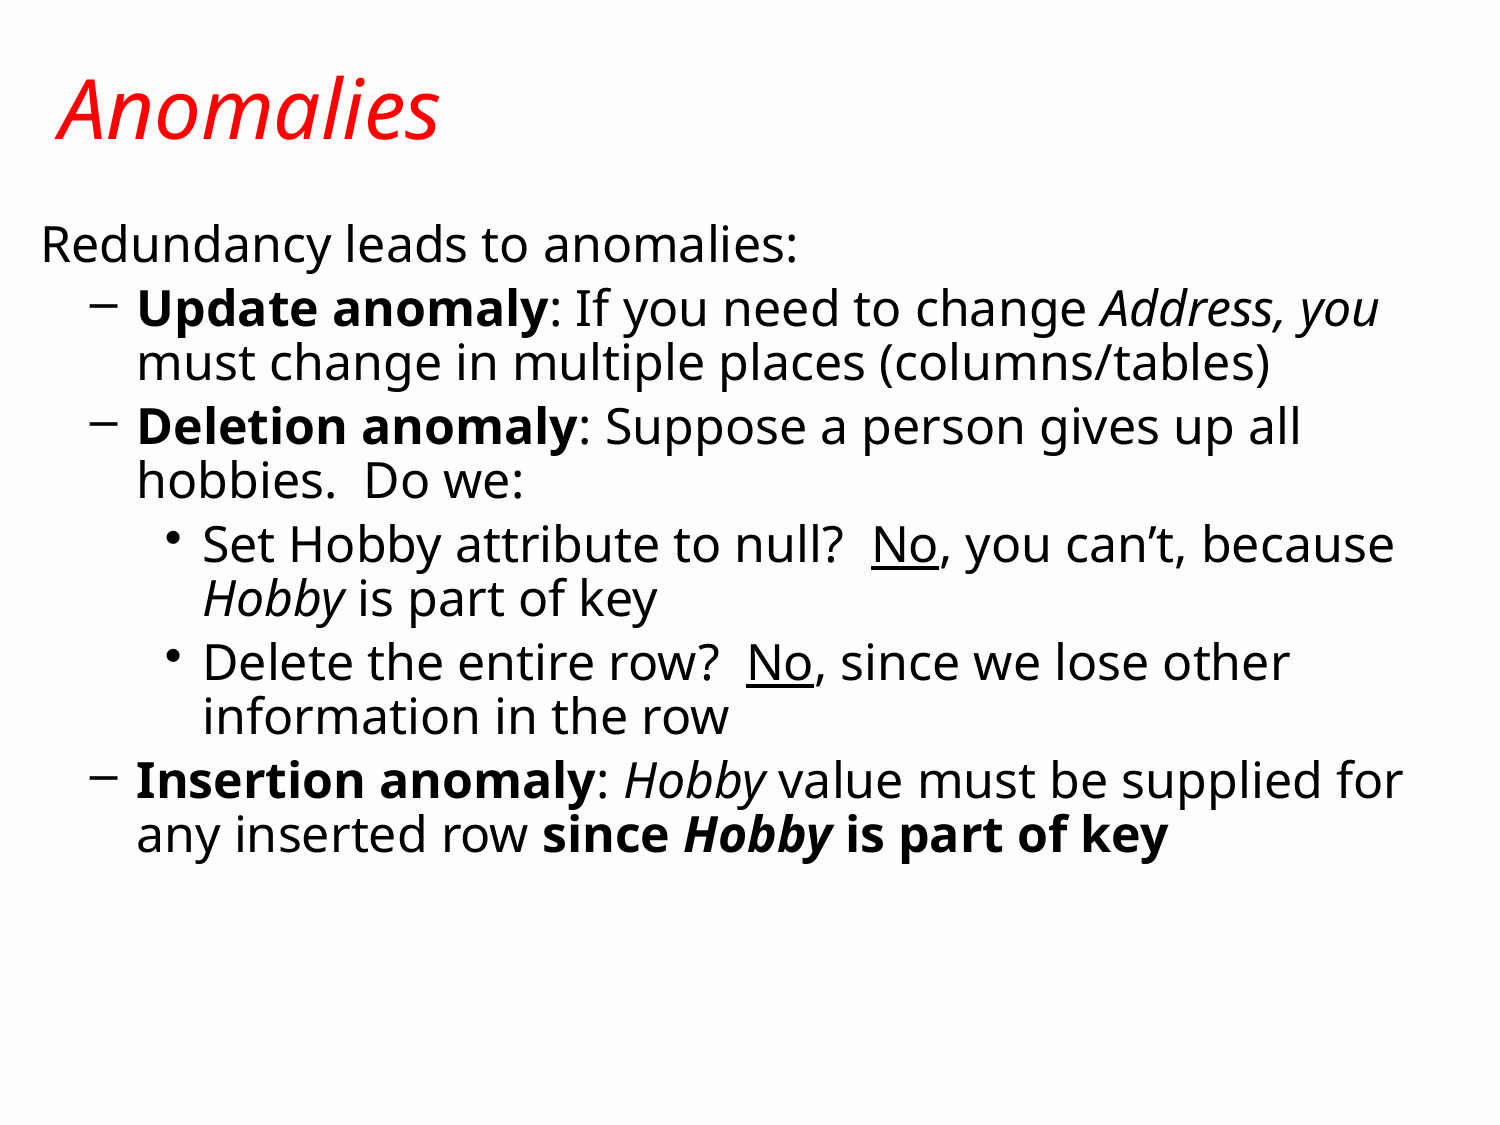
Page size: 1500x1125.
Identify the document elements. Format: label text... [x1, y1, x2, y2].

title Anomalies [44, 36, 1321, 176]
list Redundancy leads to anomalies: Update anomaly: If you need to change Address, you must change in multiple places (columns/tables) Deletion anomaly: Suppose a person gives up all hobbies. Do we: Set Hobby attribute to null? No, you can’t, because Hobby is part of key Delete the entire row? No, since we lose other information in the row Insertion anomaly: Hobby value must be supplied for any inserted row since Hobby is part of key [0, 211, 1500, 1063]
